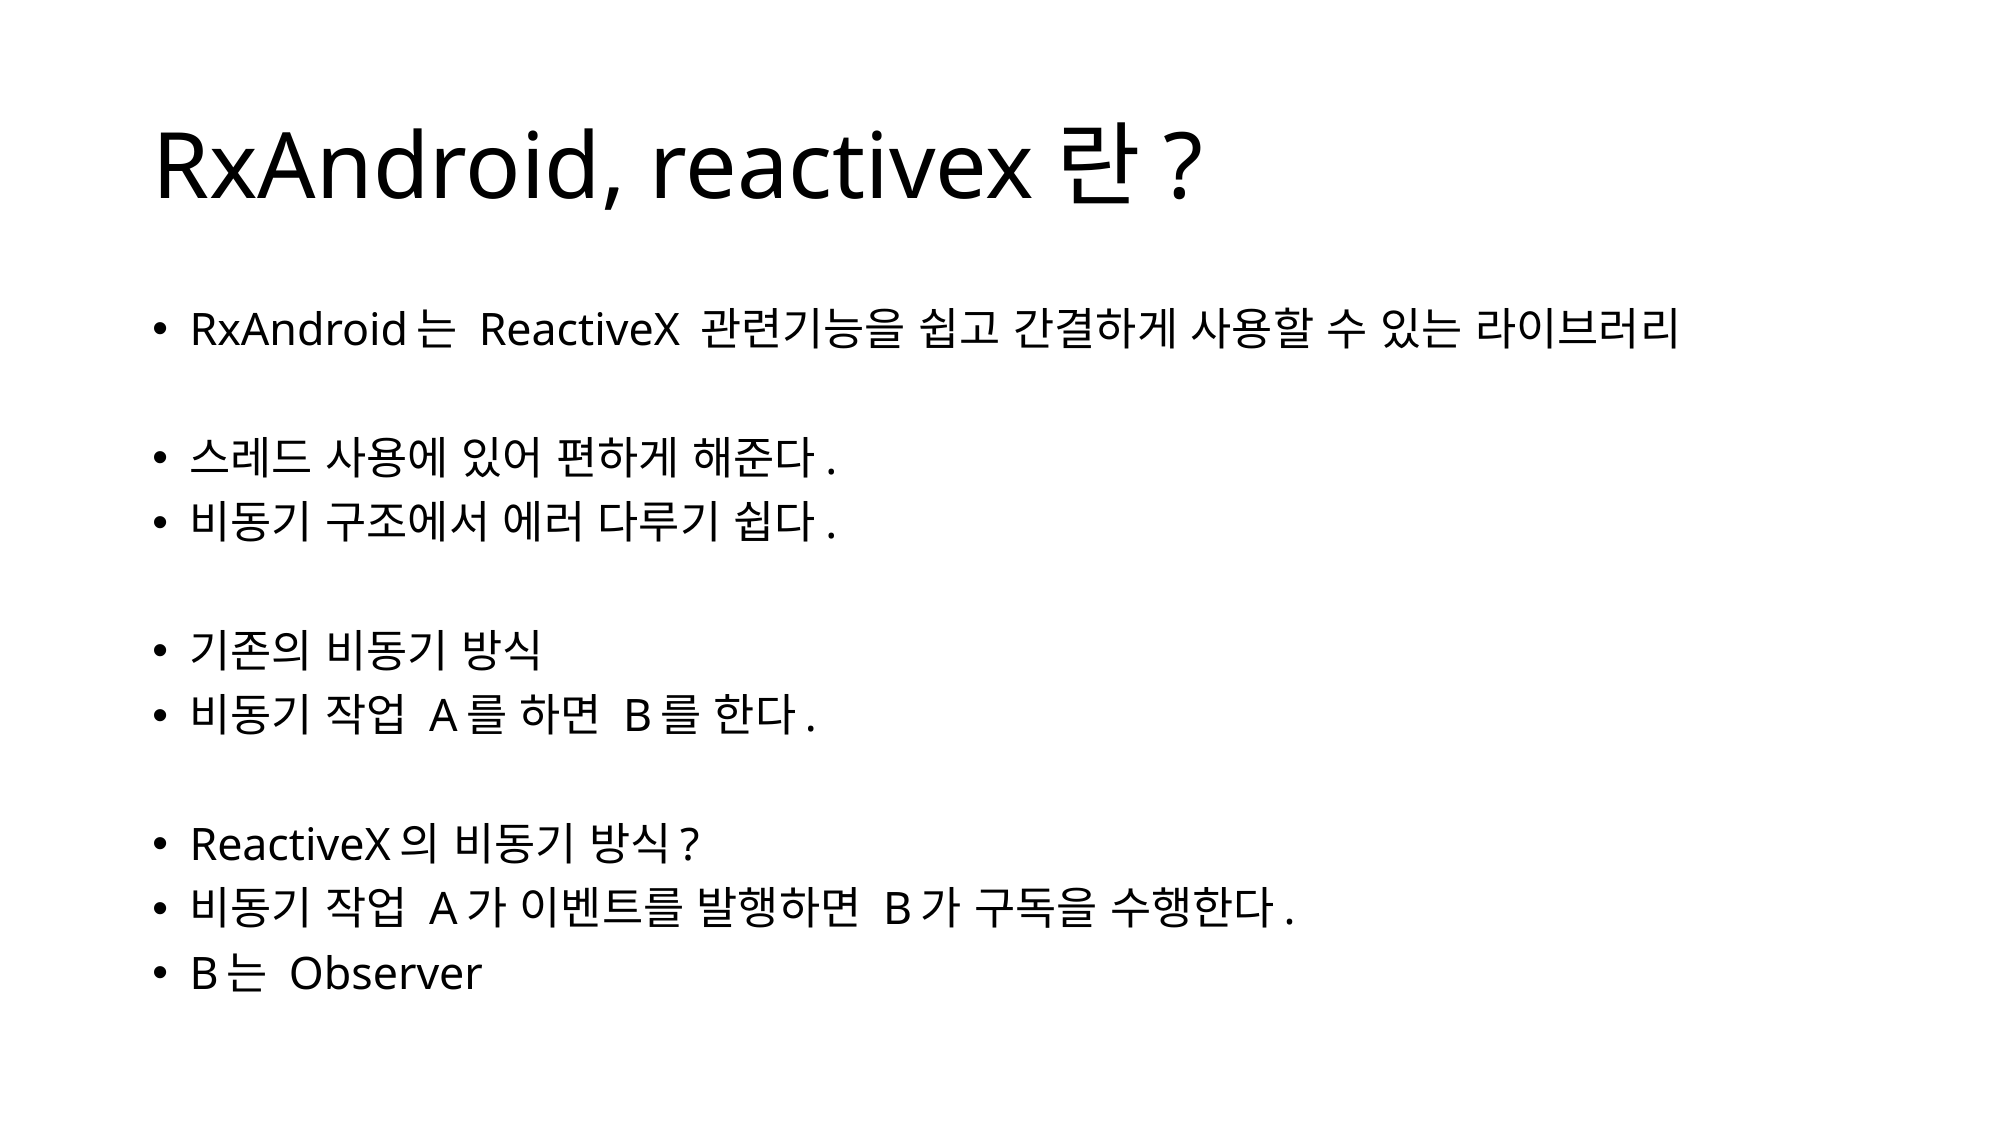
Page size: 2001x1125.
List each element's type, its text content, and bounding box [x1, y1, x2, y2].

title RxAndroid, reactivex란? [137, 59, 1863, 278]
list RxAndroid는 ReactiveX 관련기능을 쉽고 간결하게 사용할 수 있는 라이브러리 스레드 사용에 있어 편하게 해준다. 비동기 구조에서 에러 다루기 쉽다. 기존의 비동기 방식 비동기 작업 A를 하면 B를 한다. ReactiveX의 비동기 방식? 비동기 작업 A가 이벤트를 발행하면 B가 구독을 수행한다. B는 Observer [137, 299, 1863, 1014]
